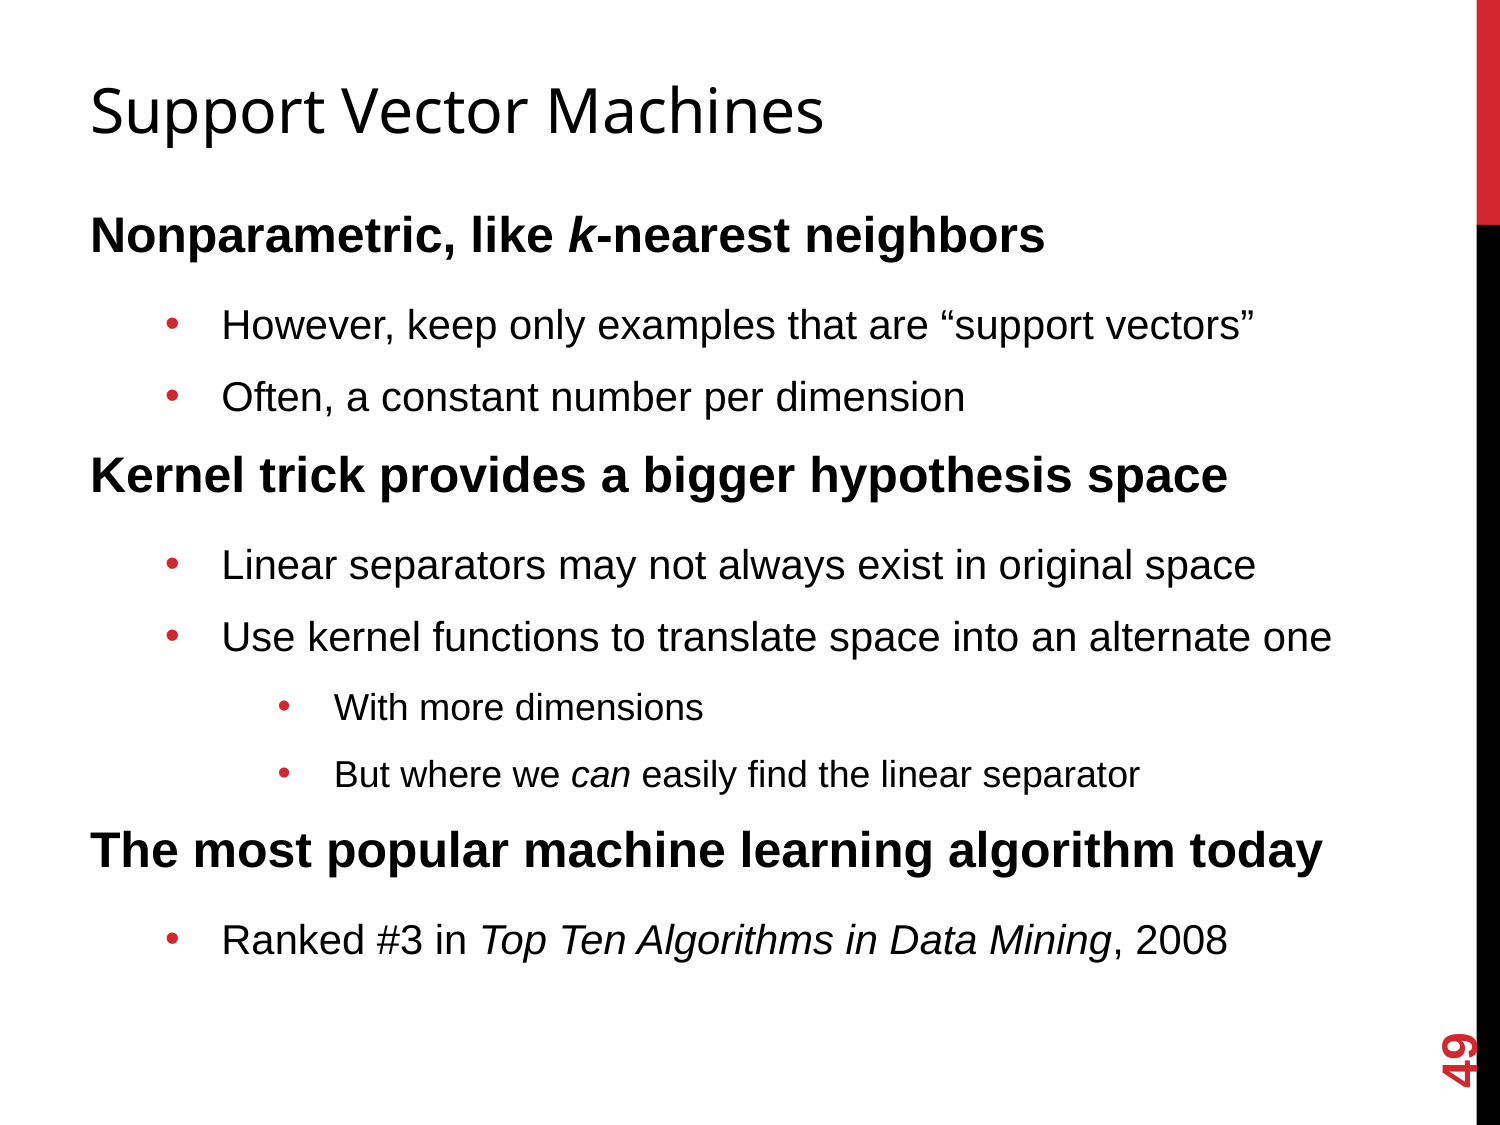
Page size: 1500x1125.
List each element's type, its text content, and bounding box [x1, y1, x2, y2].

list Nonparametric, like k-nearest neighbors However, keep only examples that are “support vectors” Often, a constant number per dimension Kernel trick provides a bigger hypothesis space Linear separators may not always exist in original space Use kernel functions to translate space into an alternate one With more dimensions But where we can easily find the linear separator The most popular machine learning algorithm today Ranked #3 in Top Ten Algorithms in Data Mining, 2008 [75, 195, 1401, 1104]
slide_number 49 [1427, 887, 1488, 1104]
title Support Vector Machines [75, 25, 1401, 154]
